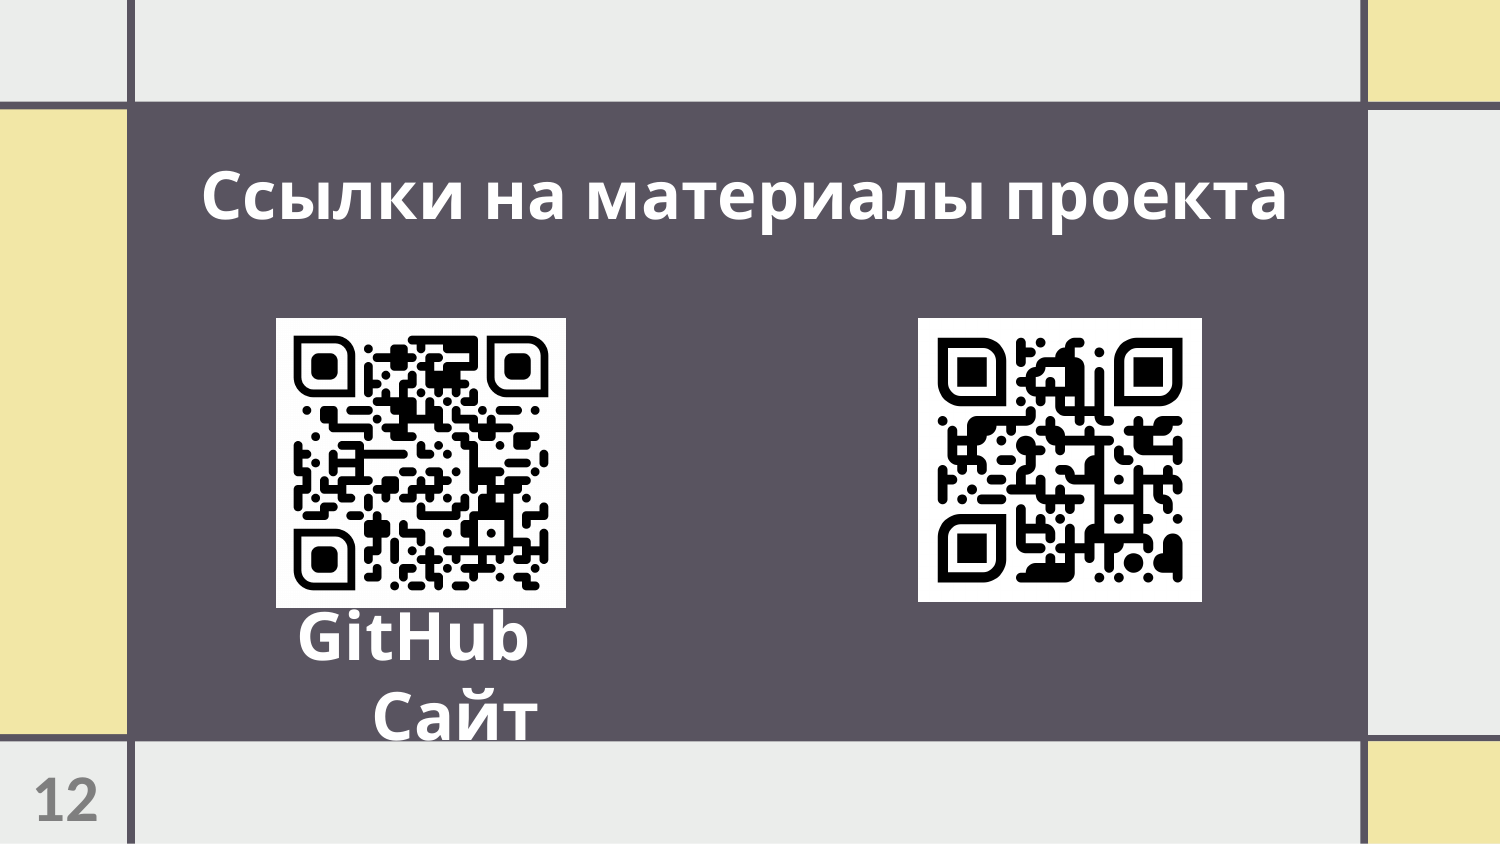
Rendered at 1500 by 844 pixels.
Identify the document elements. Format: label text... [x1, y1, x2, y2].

text_box 12 [0, 750, 131, 841]
title GitHub Сайт [133, 601, 1357, 735]
title Ссылки на материалы проекта [133, 111, 1357, 263]
picture [276, 318, 566, 608]
picture [918, 318, 1202, 602]
